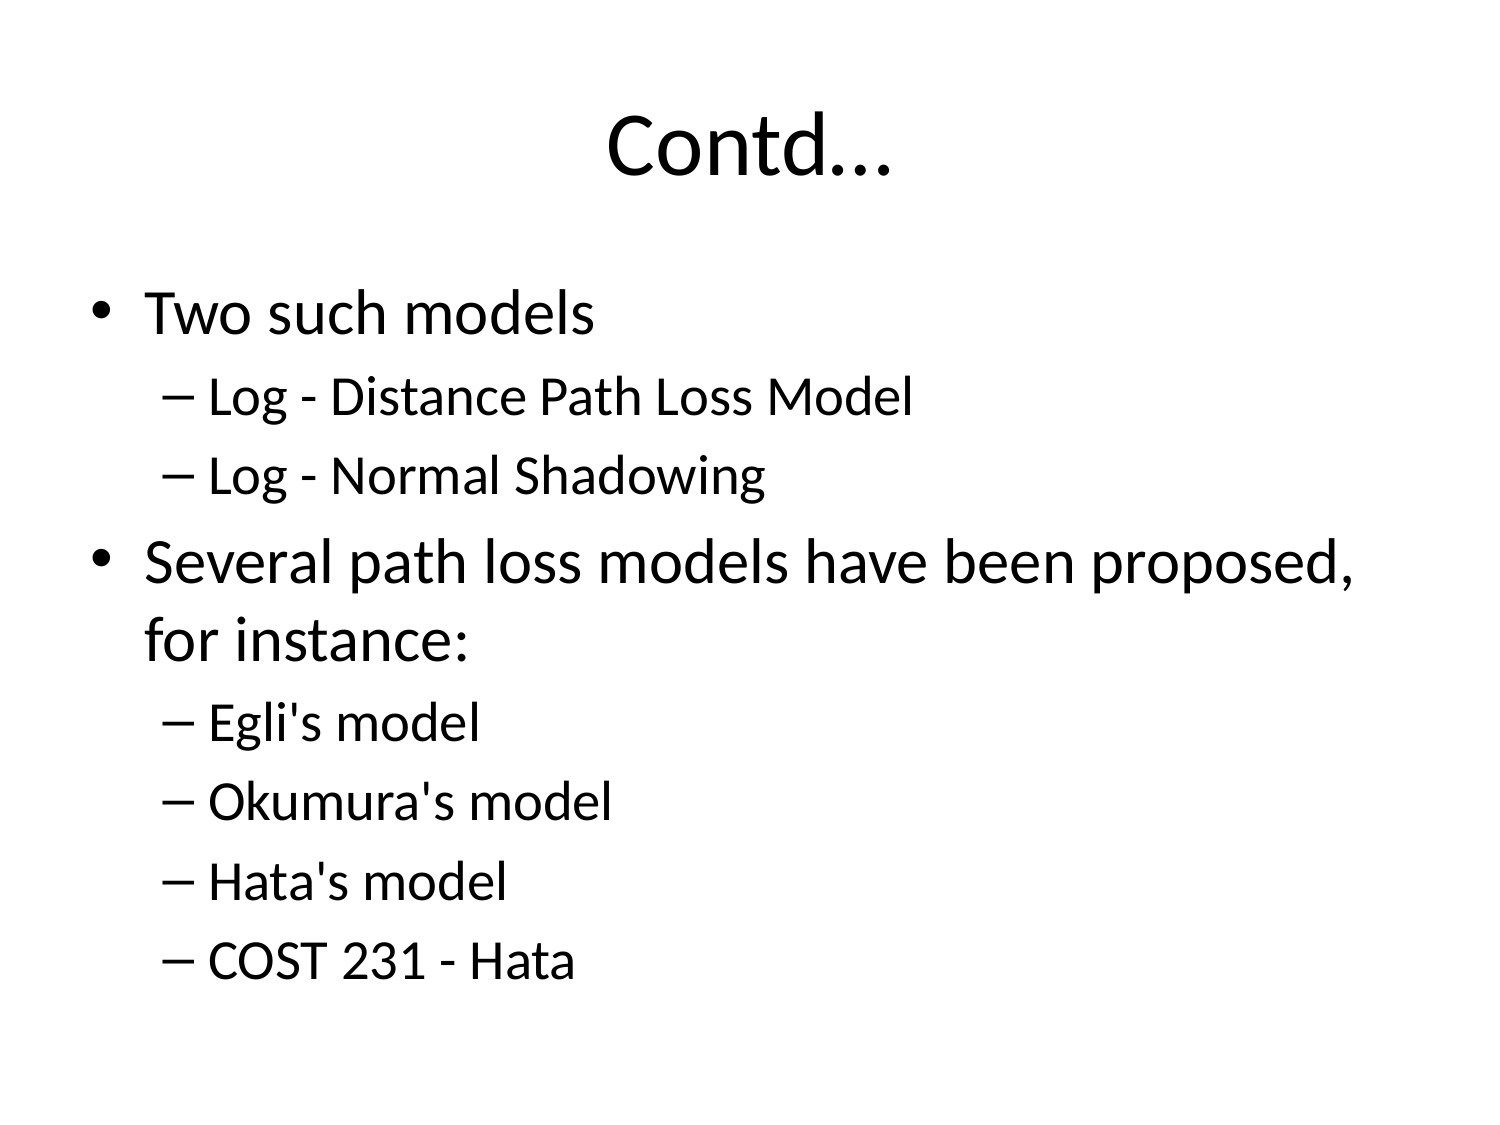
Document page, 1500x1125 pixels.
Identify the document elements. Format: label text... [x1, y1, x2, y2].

title Contd… [75, 45, 1425, 233]
list Two such models Log - Distance Path Loss Model Log - Normal Shadowing Several path loss models have been proposed, for instance: Egli's model Okumura's model Hata's model COST 231 - Hata [75, 262, 1425, 1005]
